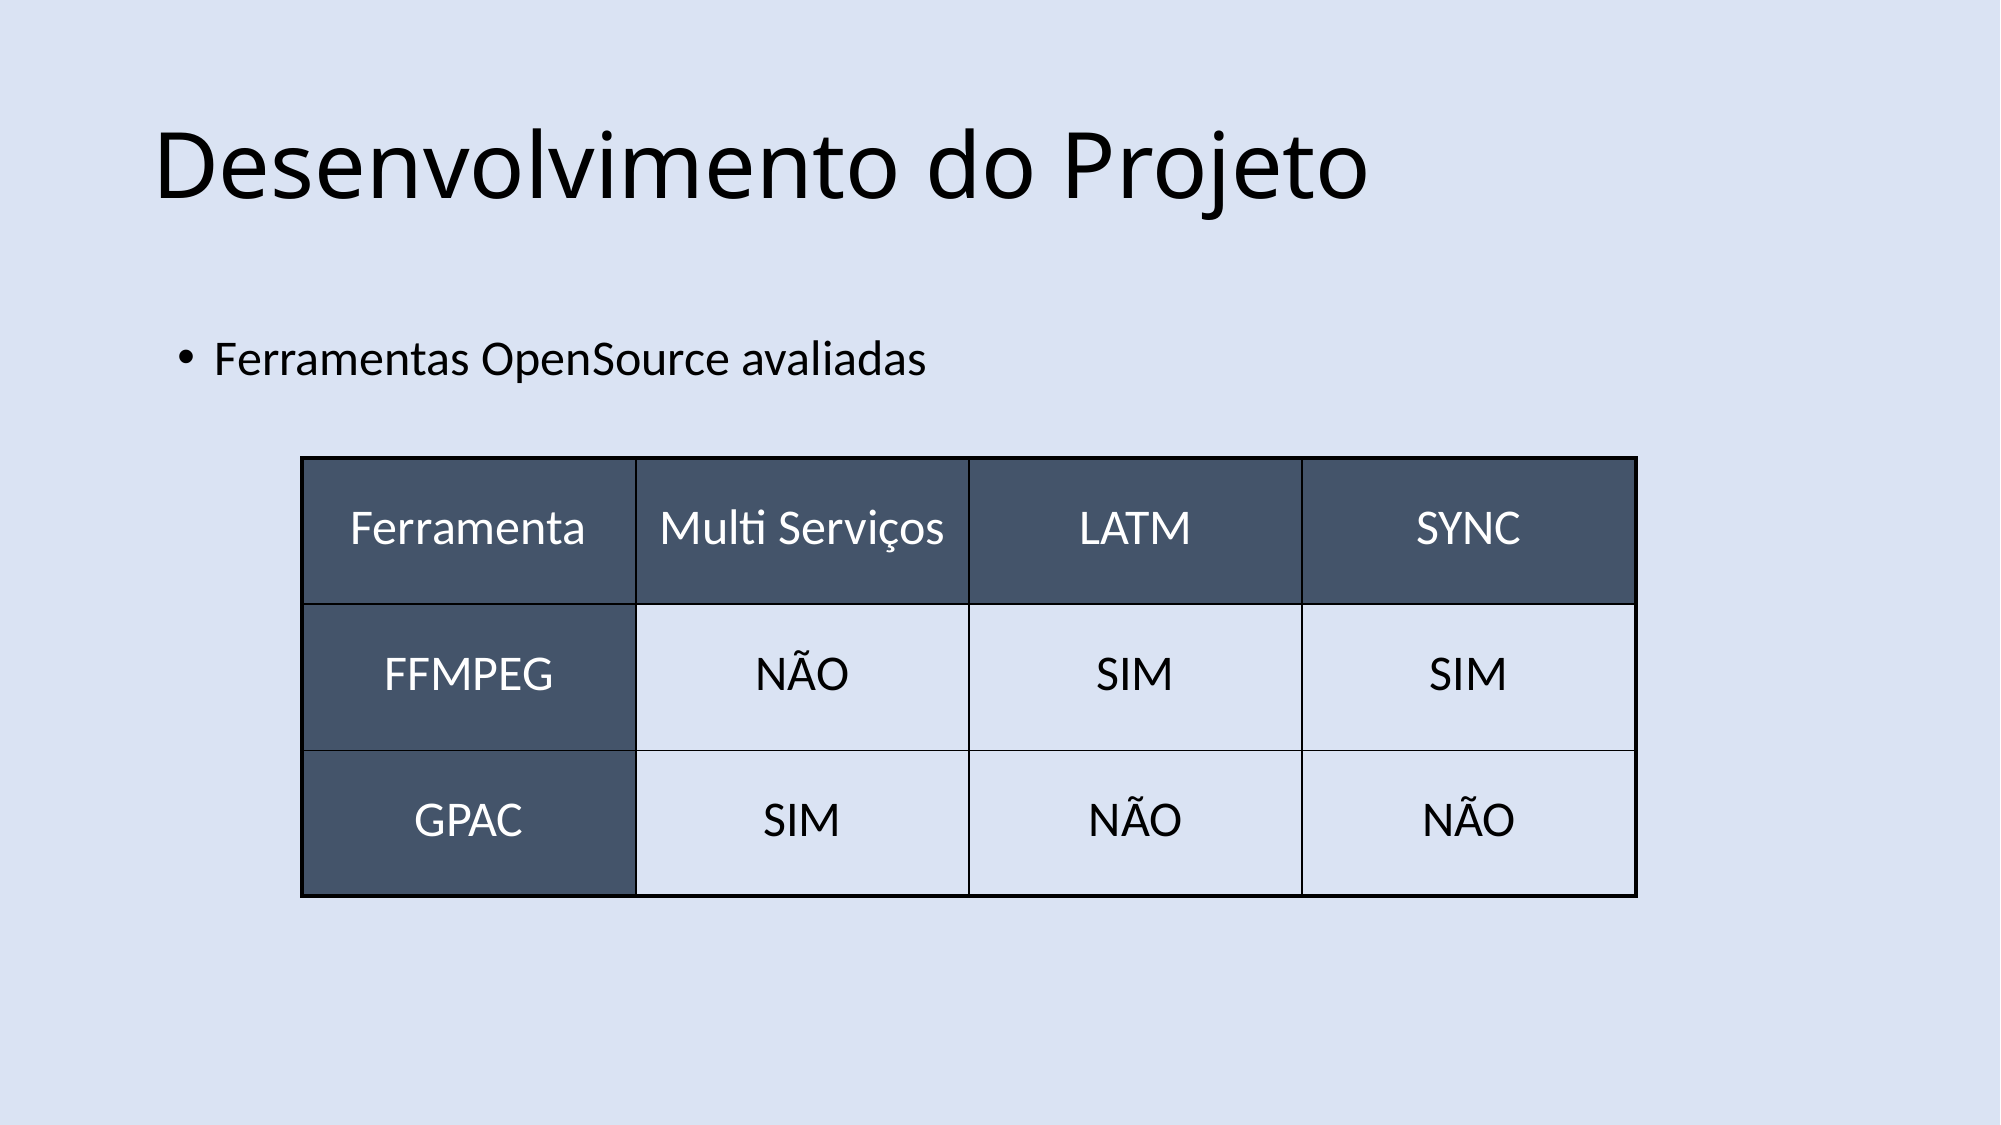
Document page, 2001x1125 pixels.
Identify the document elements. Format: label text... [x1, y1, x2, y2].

table_header Ferramenta [304, 460, 635, 603]
table_cell SIM [1303, 605, 1634, 750]
table_cell NÃO [970, 751, 1301, 894]
table_cell NÃO [1303, 751, 1634, 894]
table_cell SIM [637, 751, 968, 894]
text_box Ferramentas OpenSource avaliadas [162, 324, 1888, 1039]
table_cell GPAC [304, 751, 635, 894]
table_cell FFMPEG [304, 605, 635, 750]
table_cell SIM [970, 605, 1301, 750]
table_header SYNC [1303, 460, 1634, 603]
text_box Desenvolvimento do Projeto [137, 59, 1863, 278]
table_header Multi Serviços [637, 460, 968, 603]
table_header LATM [970, 460, 1301, 603]
table_cell NÃO [637, 605, 968, 750]
